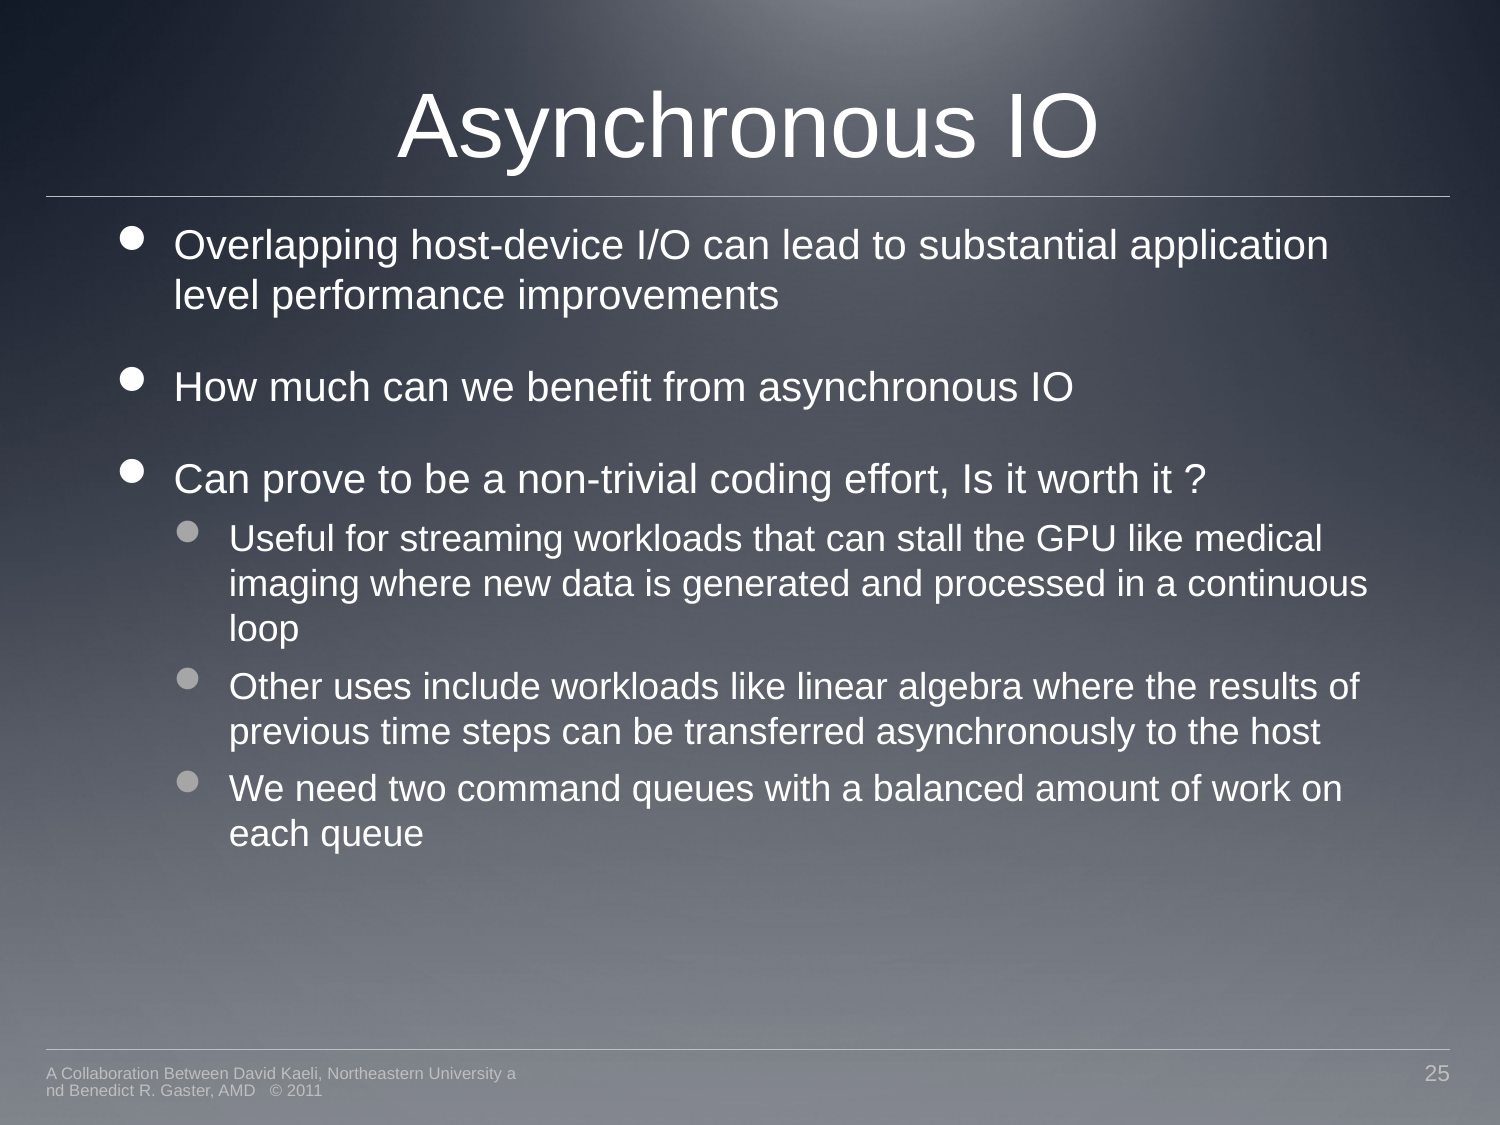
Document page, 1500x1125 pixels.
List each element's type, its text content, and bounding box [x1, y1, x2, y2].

footer A Collaboration Between David Kaeli, Northeastern University and Benedict R. Gaster, AMD © 2011 [46, 1042, 521, 1103]
slide_number 25 [1325, 1042, 1450, 1103]
list Overlapping host-device I/O can lead to substantial application level performance improvements How much can we benefit from asynchronous IO Can prove to be a non-trivial coding effort, Is it worth it ? Useful for streaming workloads that can stall the GPU like medical imaging where new data is generated and processed in a continuous loop Other uses include workloads like linear algebra where the results of previous time steps can be transferred asynchronously to the host We need two command queues with a balanced amount of work on each queue [101, 210, 1394, 1024]
title Asynchronous IO [105, 17, 1394, 183]
